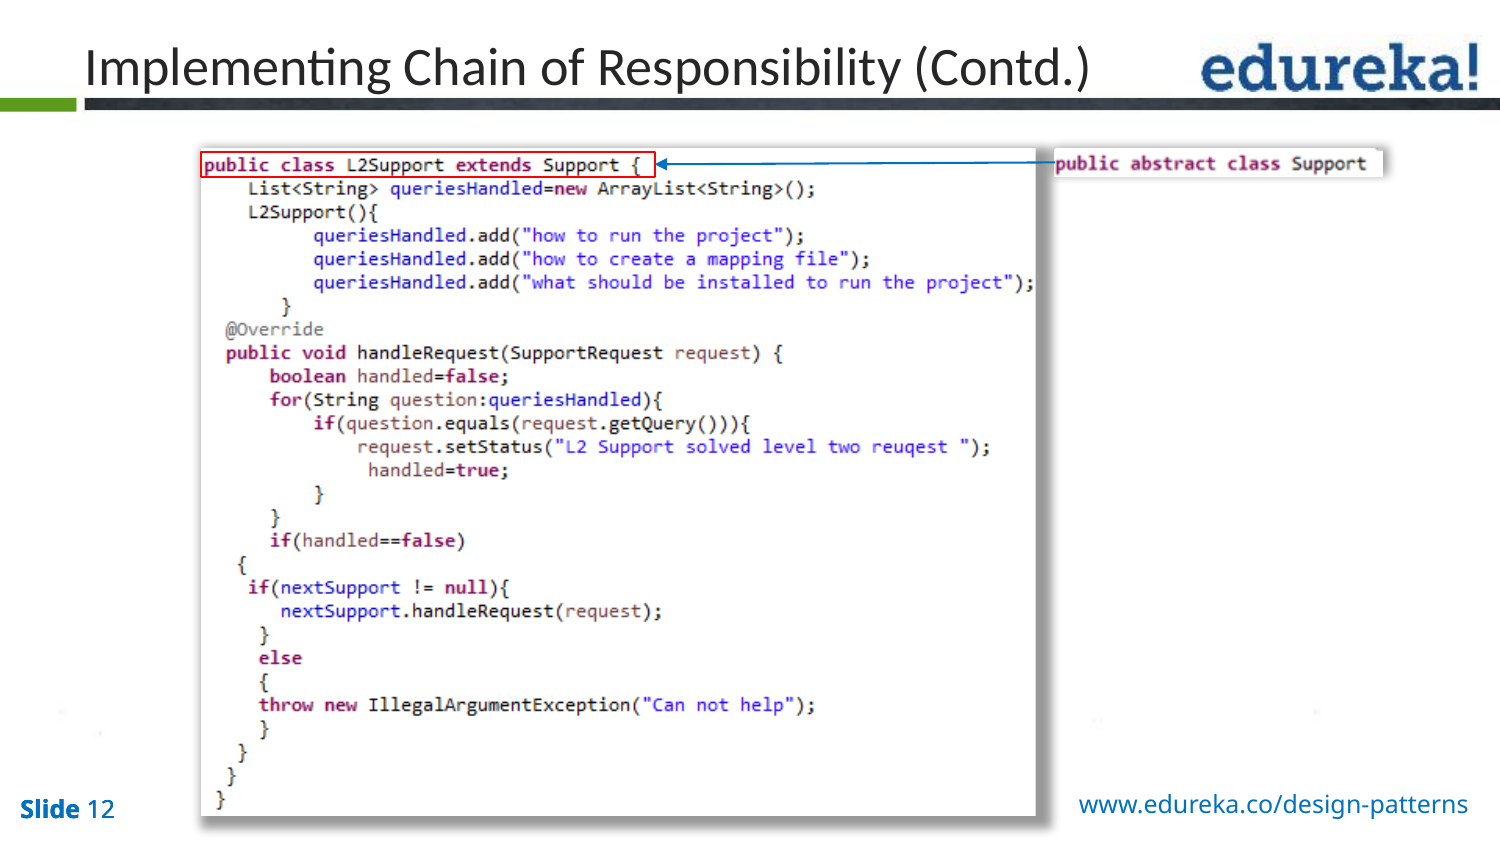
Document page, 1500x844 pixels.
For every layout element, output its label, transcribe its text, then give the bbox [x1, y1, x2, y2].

text_box Implementing Chain of Responsibility (Contd.) [69, 23, 1134, 104]
picture [0, 0, 1500, 844]
